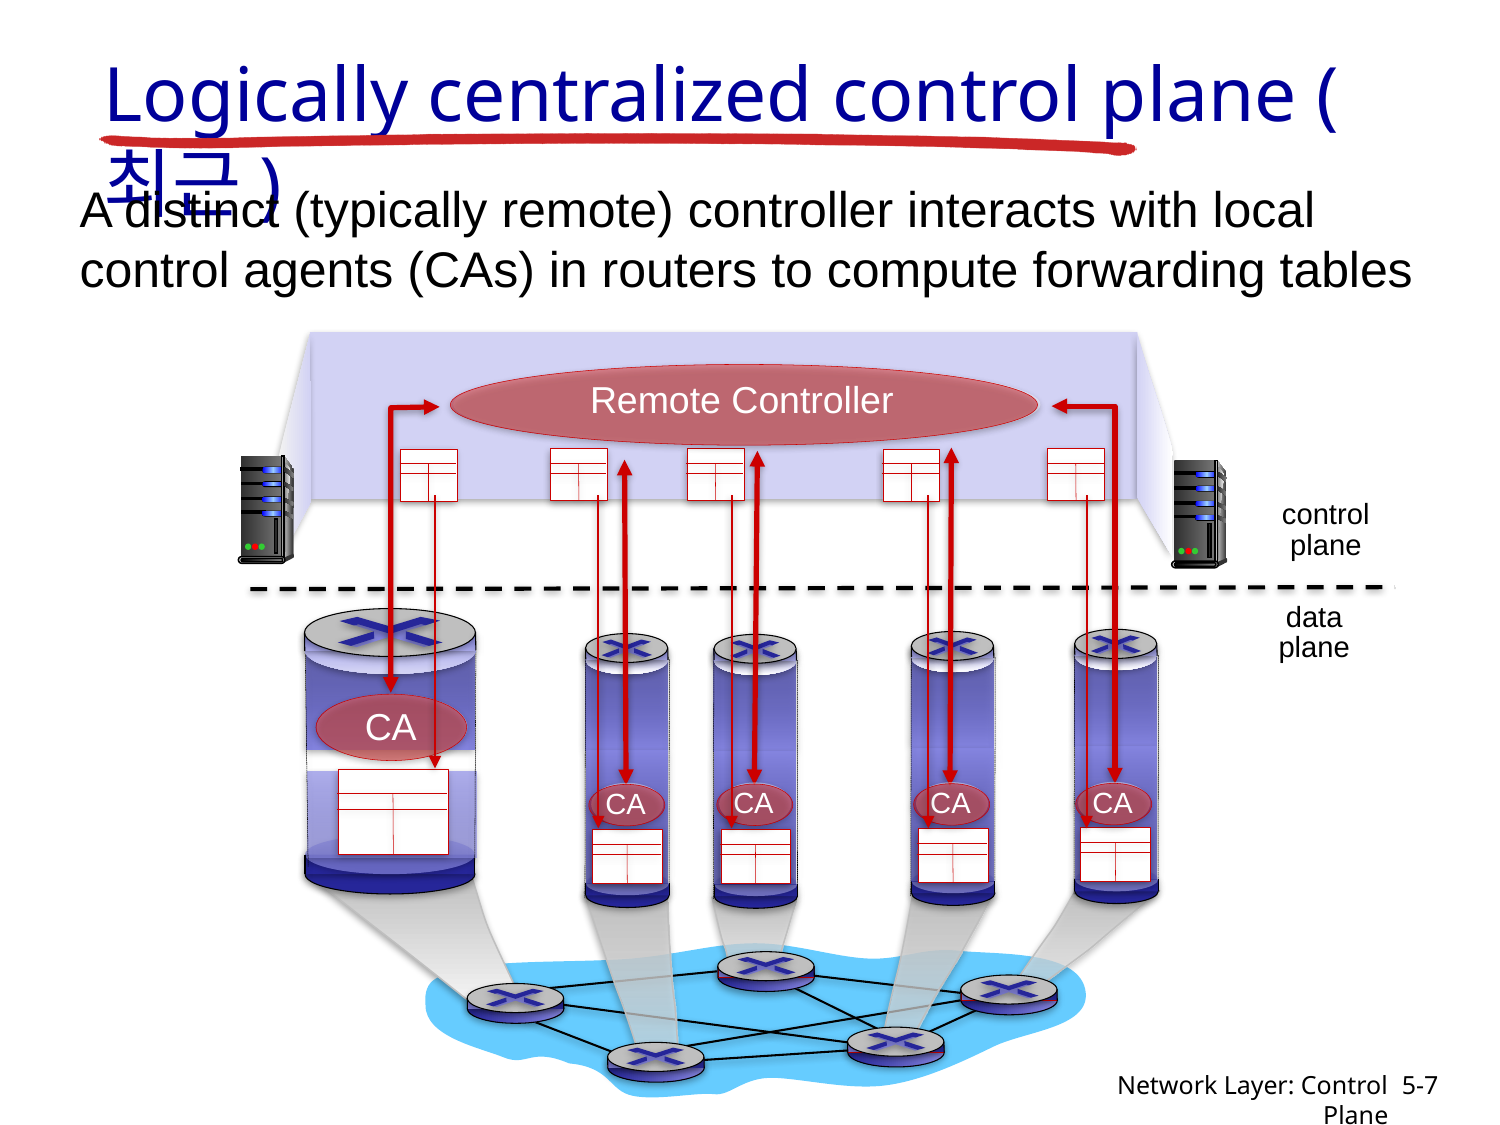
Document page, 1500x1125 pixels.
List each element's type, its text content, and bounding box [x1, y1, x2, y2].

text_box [1156, 492, 1396, 673]
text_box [250, 492, 310, 673]
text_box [336, 836, 1151, 884]
slide_number 5-7 [1387, 1062, 1463, 1107]
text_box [304, 608, 1160, 1059]
text_box Logically centralized control plane (최근) [88, 38, 1500, 234]
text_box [238, 331, 1228, 568]
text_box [434, 494, 1087, 829]
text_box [847, 1026, 945, 1068]
text_box A distinct (typically remote) controller interacts with local control agents (CAs) in routers to compute forwarding tables [64, 170, 1452, 306]
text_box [315, 363, 1152, 830]
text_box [960, 974, 1058, 1016]
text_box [466, 983, 565, 1024]
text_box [607, 1042, 705, 1083]
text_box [717, 951, 815, 992]
footer Network Layer: Control Plane [1045, 1062, 1404, 1102]
text_box [621, 1070, 925, 1098]
picture [94, 126, 1150, 162]
